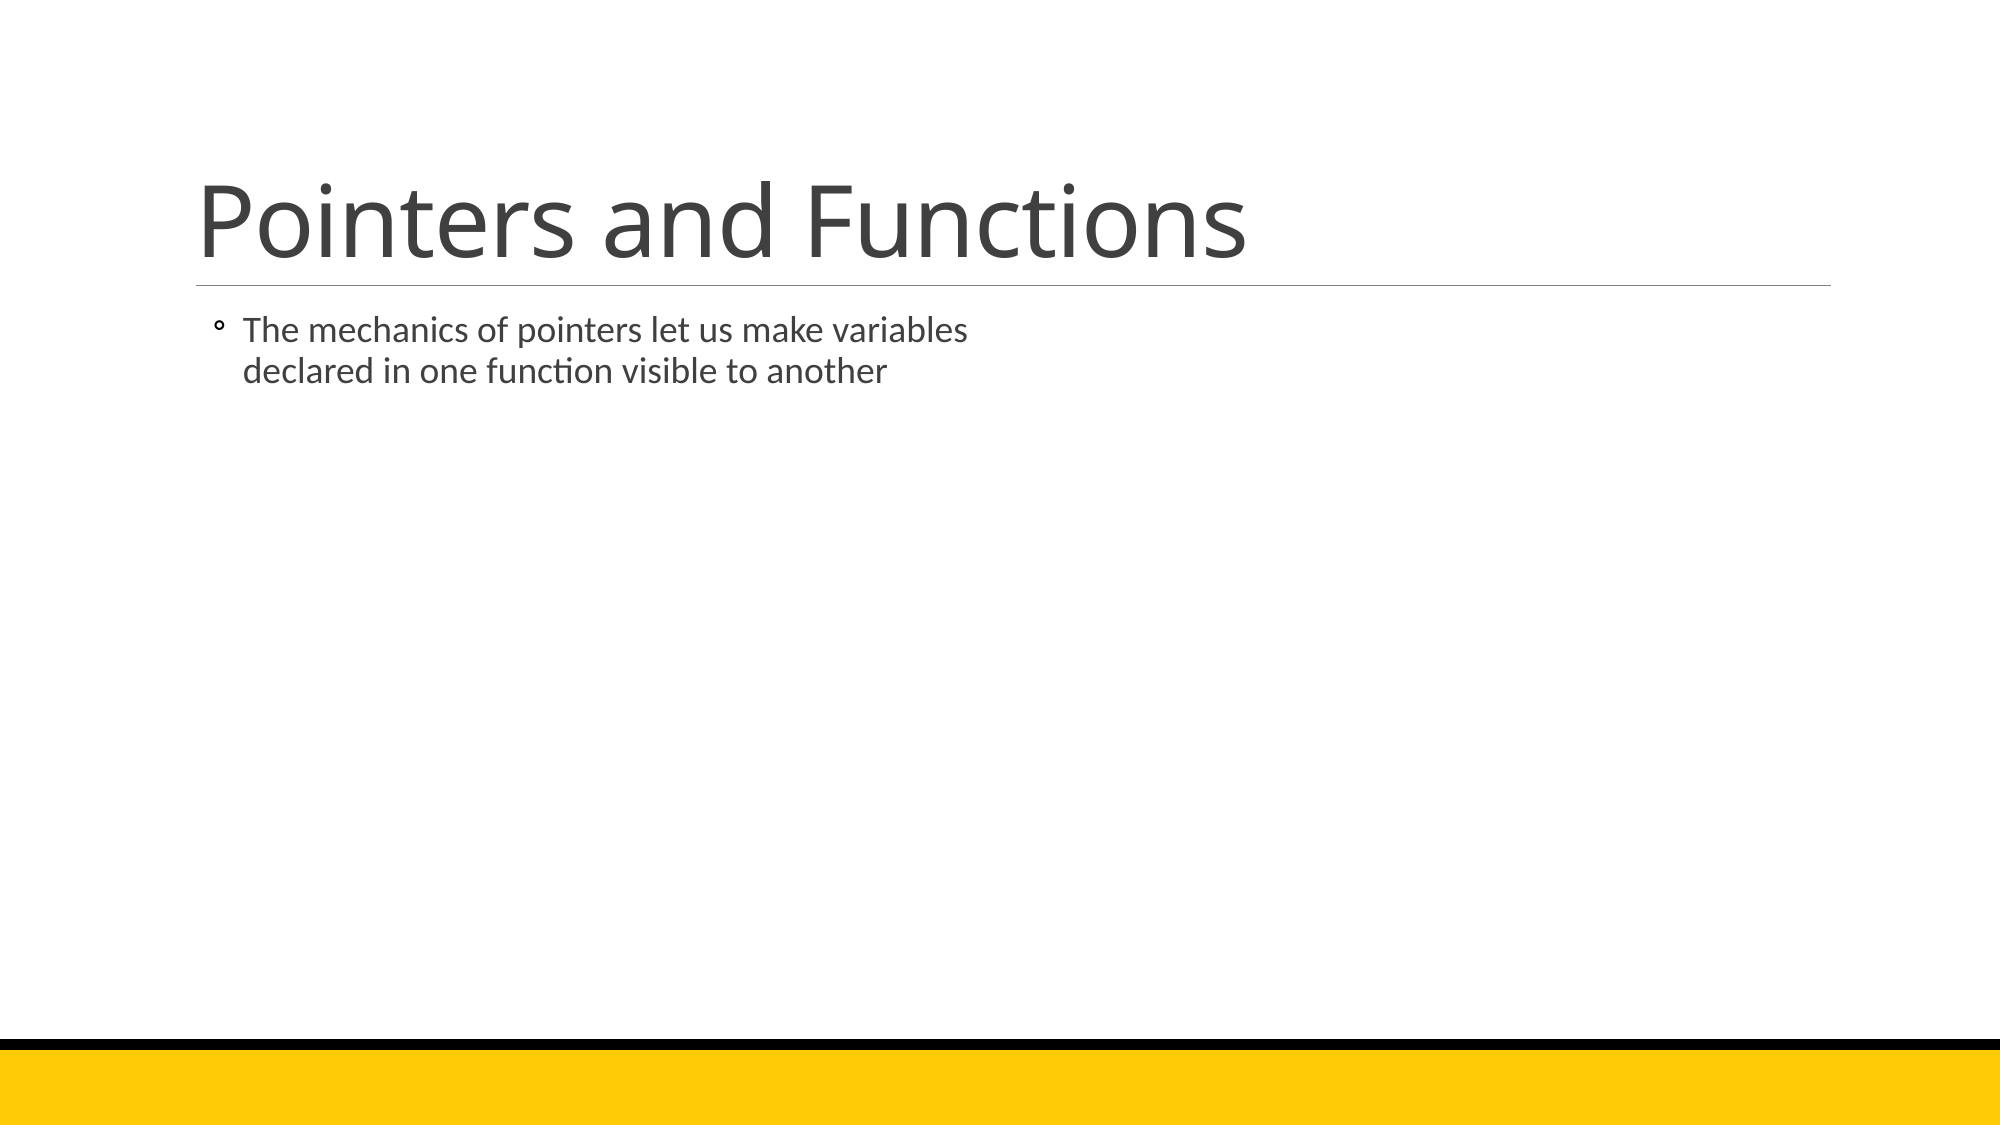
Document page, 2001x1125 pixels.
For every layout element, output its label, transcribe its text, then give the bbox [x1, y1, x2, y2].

title Pointers and Functions [180, 47, 1830, 285]
list The mechanics of pointers let us make variables declared in one function visible to another [180, 302, 990, 963]
